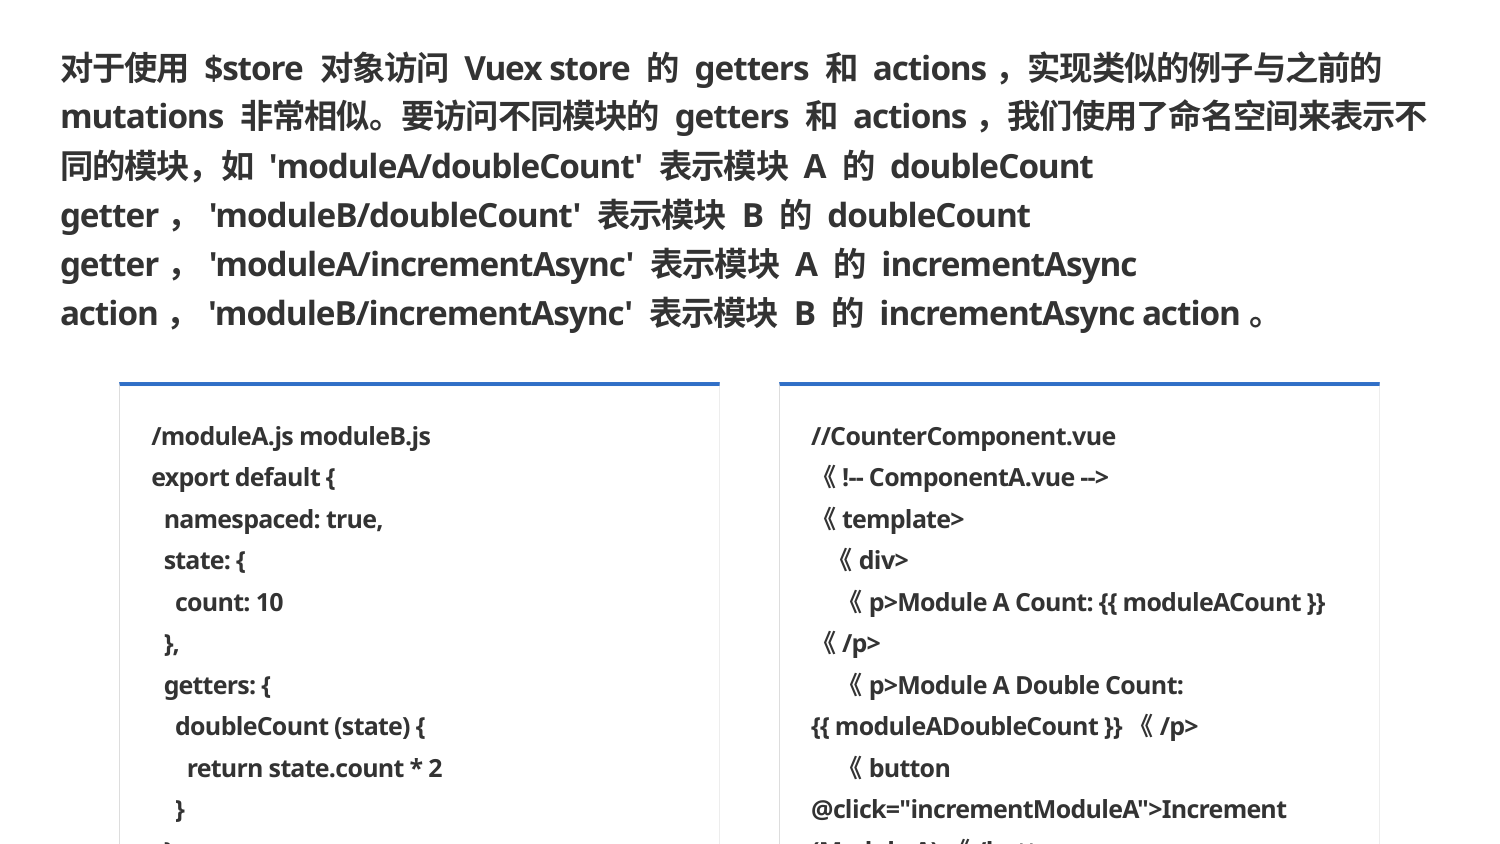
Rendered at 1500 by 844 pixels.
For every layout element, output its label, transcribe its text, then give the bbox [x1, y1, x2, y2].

picture [119, 382, 720, 844]
text_box 对于使用 $store 对象访问 Vuex store 的 getters 和 actions，实现类似的例子与之前的 mutations 非常相似。要访问不同模块的 getters 和 actions，我们使用了命名空间来表示不同的模块，如 'moduleA/doubleCount' 表示模块 A 的 doubleCount getter，'moduleB/doubleCount' 表示模块 B 的 doubleCount getter，'moduleA/incrementAsync' 表示模块 A 的 incrementAsync action，'moduleB/incrementAsync' 表示模块 B 的 incrementAsync action。 [60, 37, 1440, 330]
picture [779, 382, 1380, 844]
